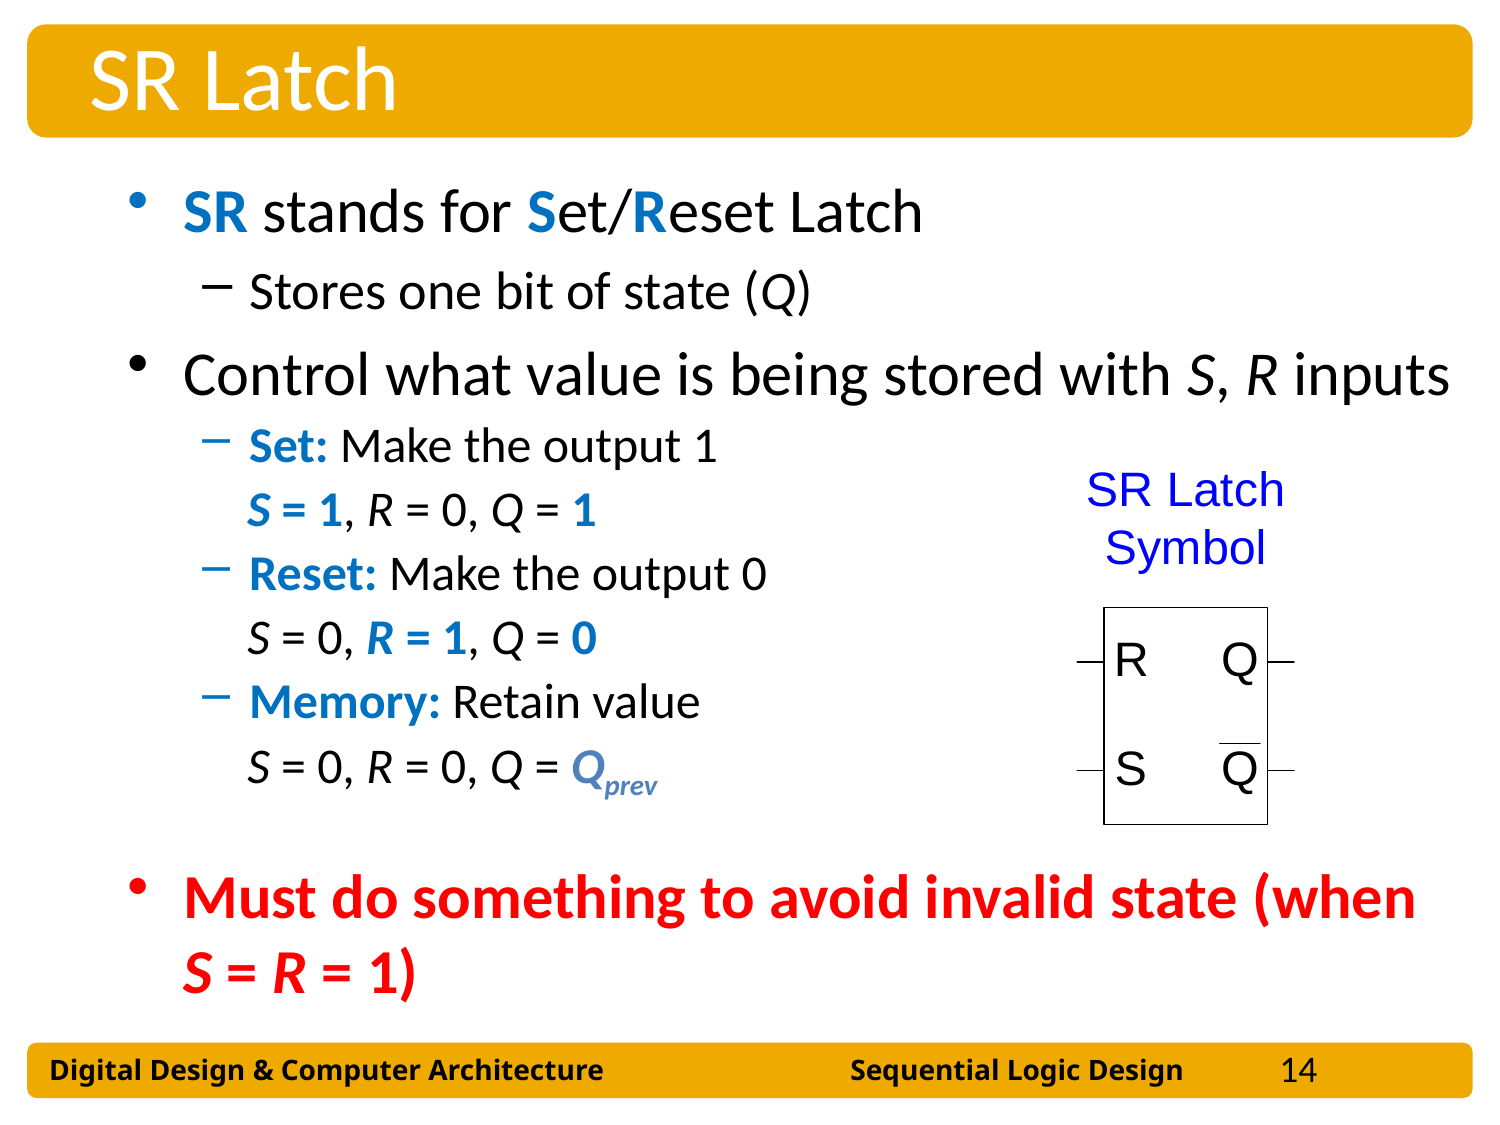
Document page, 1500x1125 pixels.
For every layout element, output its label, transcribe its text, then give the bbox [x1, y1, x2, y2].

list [974, 425, 1396, 834]
slide_number 14 [1264, 1037, 1388, 1096]
text_box SR stands for Set/Reset Latch Stores one bit of state (Q) Control what value is being stored with S, R inputs Set: Make the output 1 S = 1, R = 0, Q = 1 Reset: Make the output 0 S = 0, R = 1, Q = 0 Memory: Retain value S = 0, R = 0, Q = Qprev Must do something to avoid invalid state (when S = R = 1) [112, 162, 1475, 1013]
text_box SR Latch [75, 11, 1375, 136]
